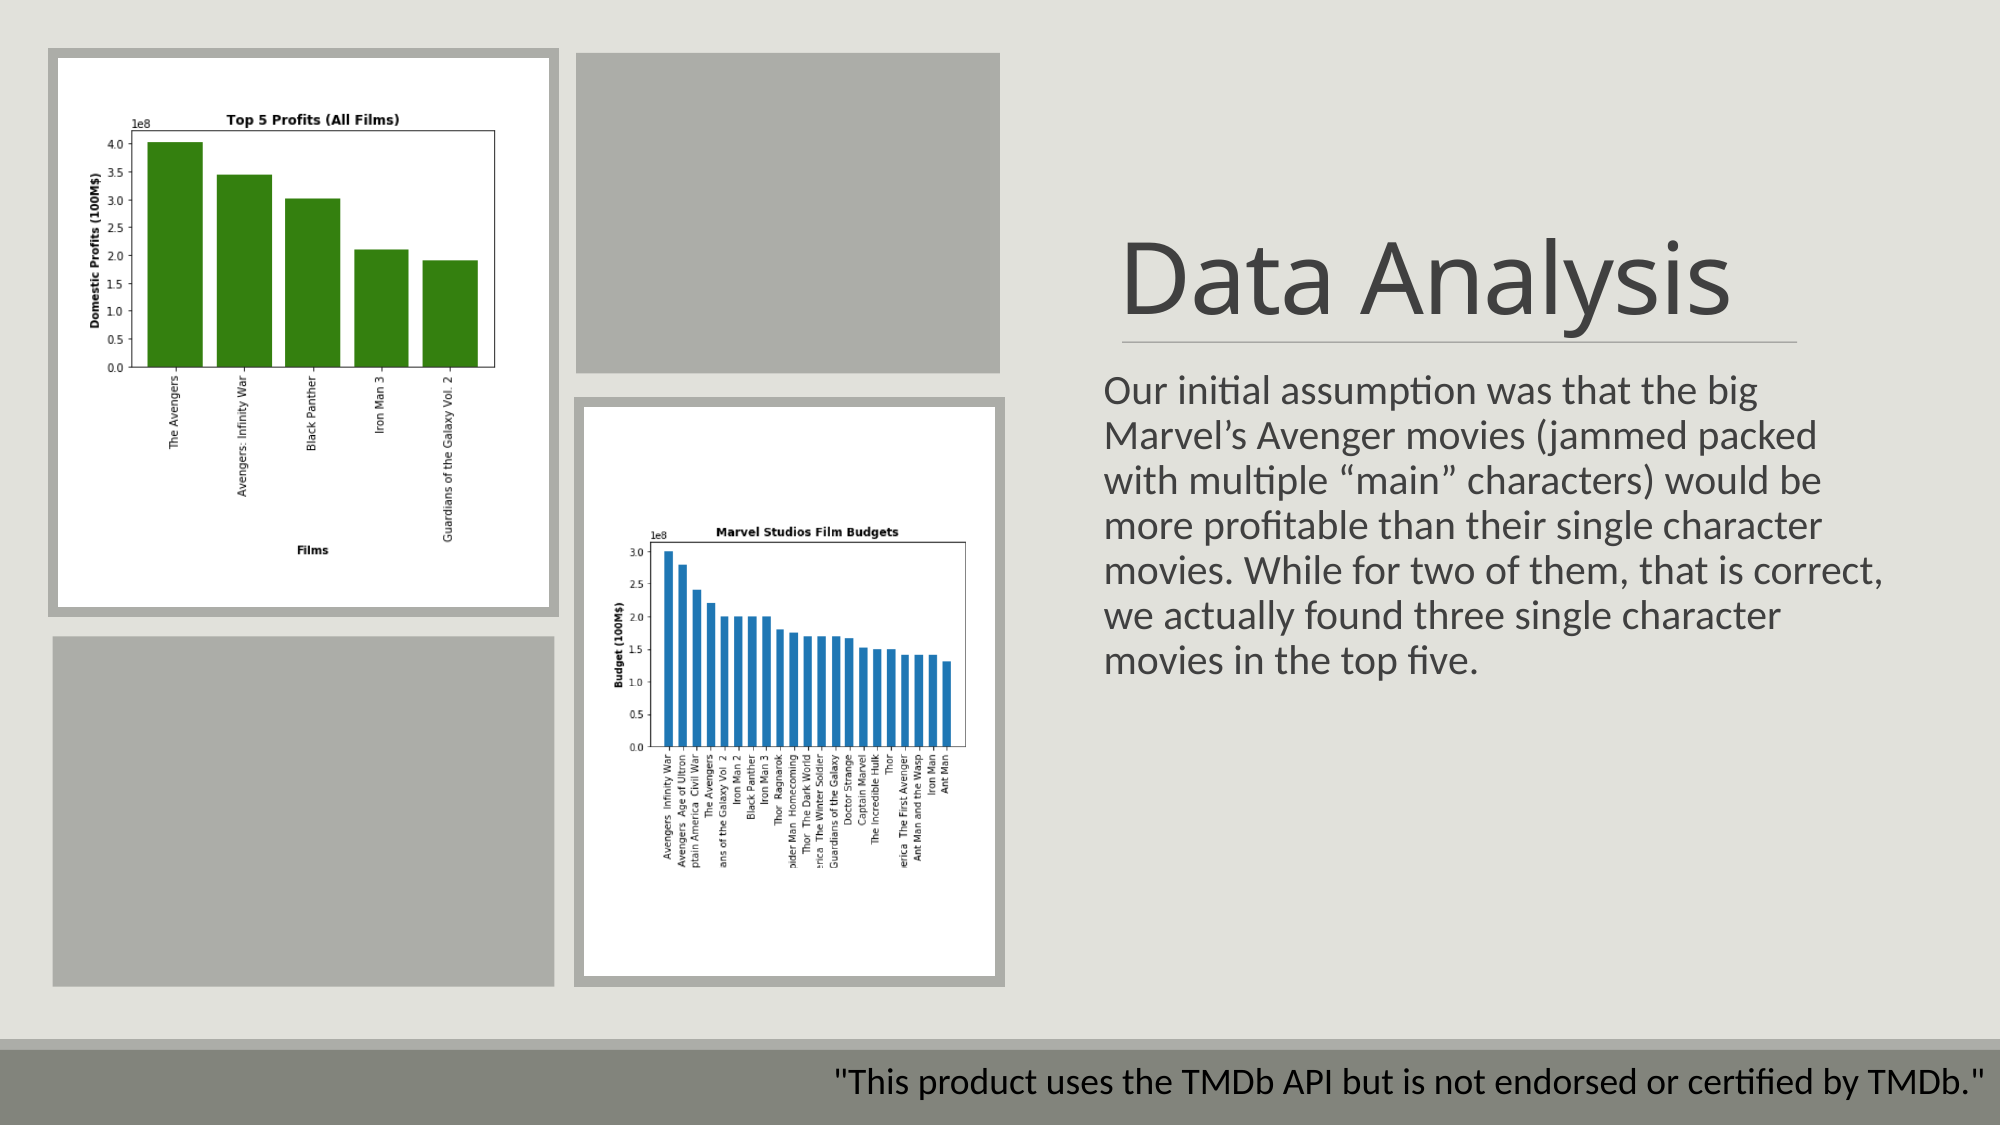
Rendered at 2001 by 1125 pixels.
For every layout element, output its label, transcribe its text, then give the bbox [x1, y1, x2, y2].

text_box [0, 1049, 2000, 1125]
text_box [575, 51, 1001, 375]
text_box [0, 0, 2000, 1038]
text_box [578, 401, 1001, 983]
picture [74, 101, 533, 563]
text_box [51, 635, 556, 988]
text_box "This product uses the TMDb API but is not endorsed or certified by TMDb." [818, 1049, 2000, 1109]
title Data Analysis [1103, 104, 1895, 343]
picture [600, 516, 979, 868]
list Our initial assumption was that the big Marvel’s Avenger movies (jammed packed with multiple “main” characters) would be more profitable than their single character movies. While for two of them, that is correct, we actually found three single character movies in the top five. [1103, 360, 1895, 963]
text_box [0, 1038, 2000, 1049]
text_box [51, 51, 556, 613]
